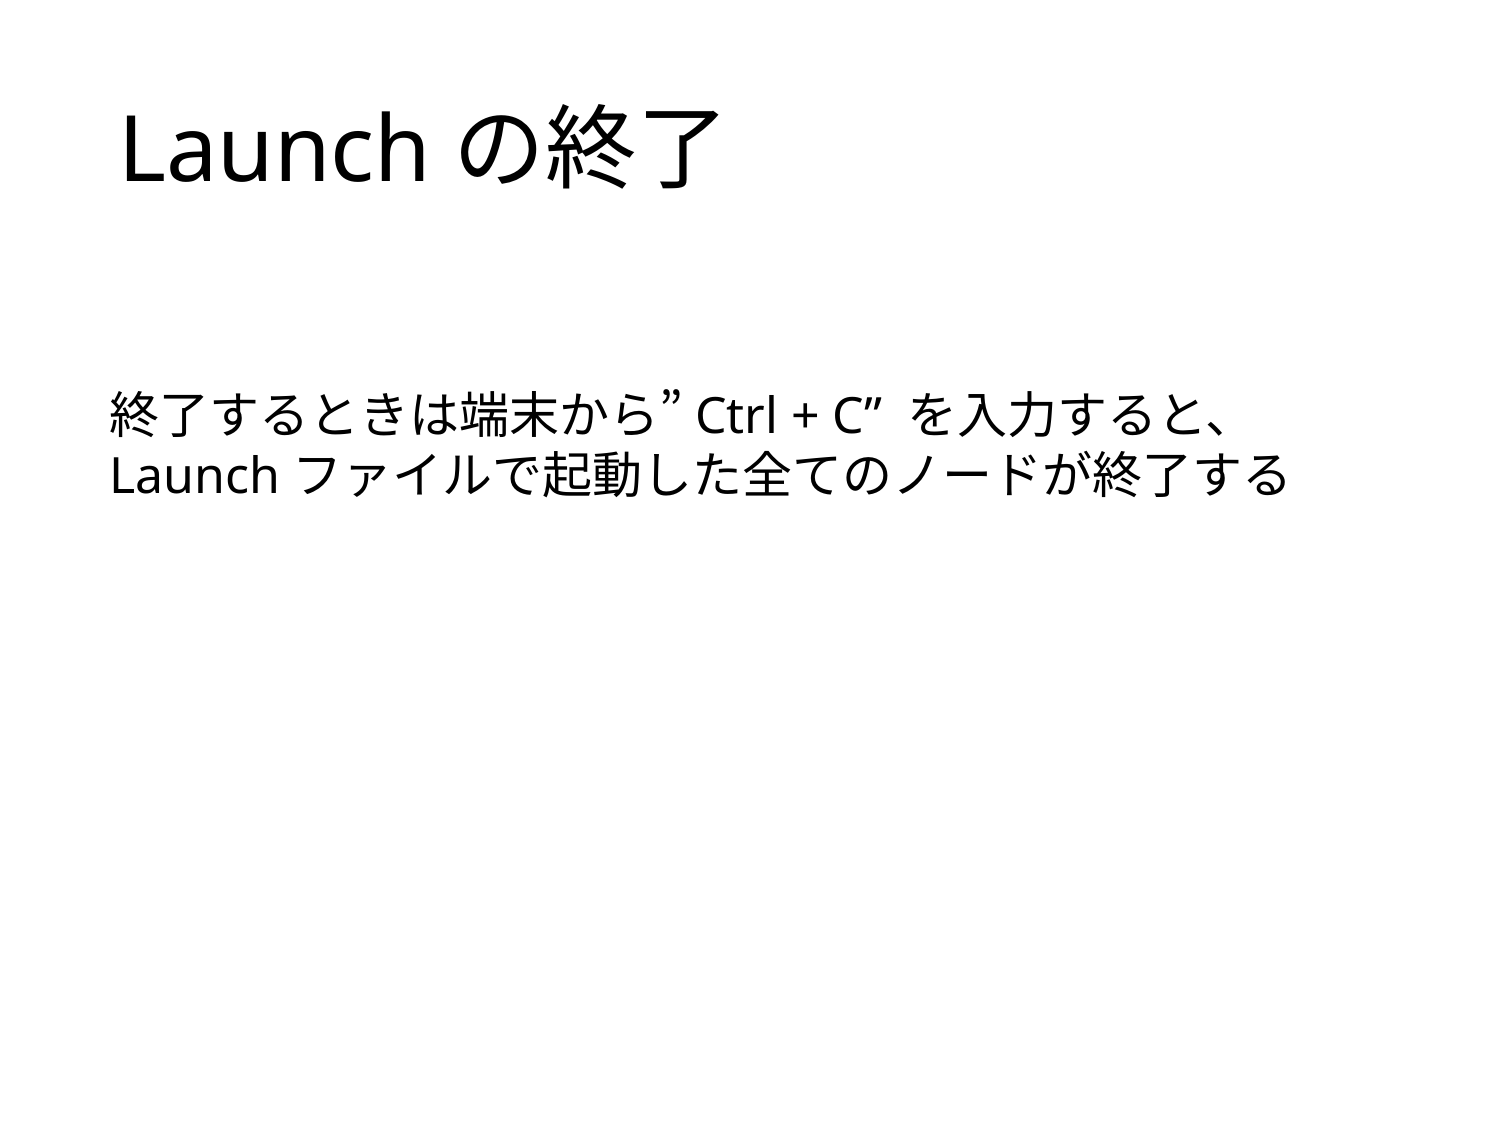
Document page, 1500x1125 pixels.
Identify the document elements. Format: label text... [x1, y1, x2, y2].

text_box 終了するときは端末から”Ctrl + C” を入力すると、 Launchファイルで起動した全てのノードが終了する [94, 376, 1308, 511]
title Launchの終了 [103, 42, 1434, 261]
